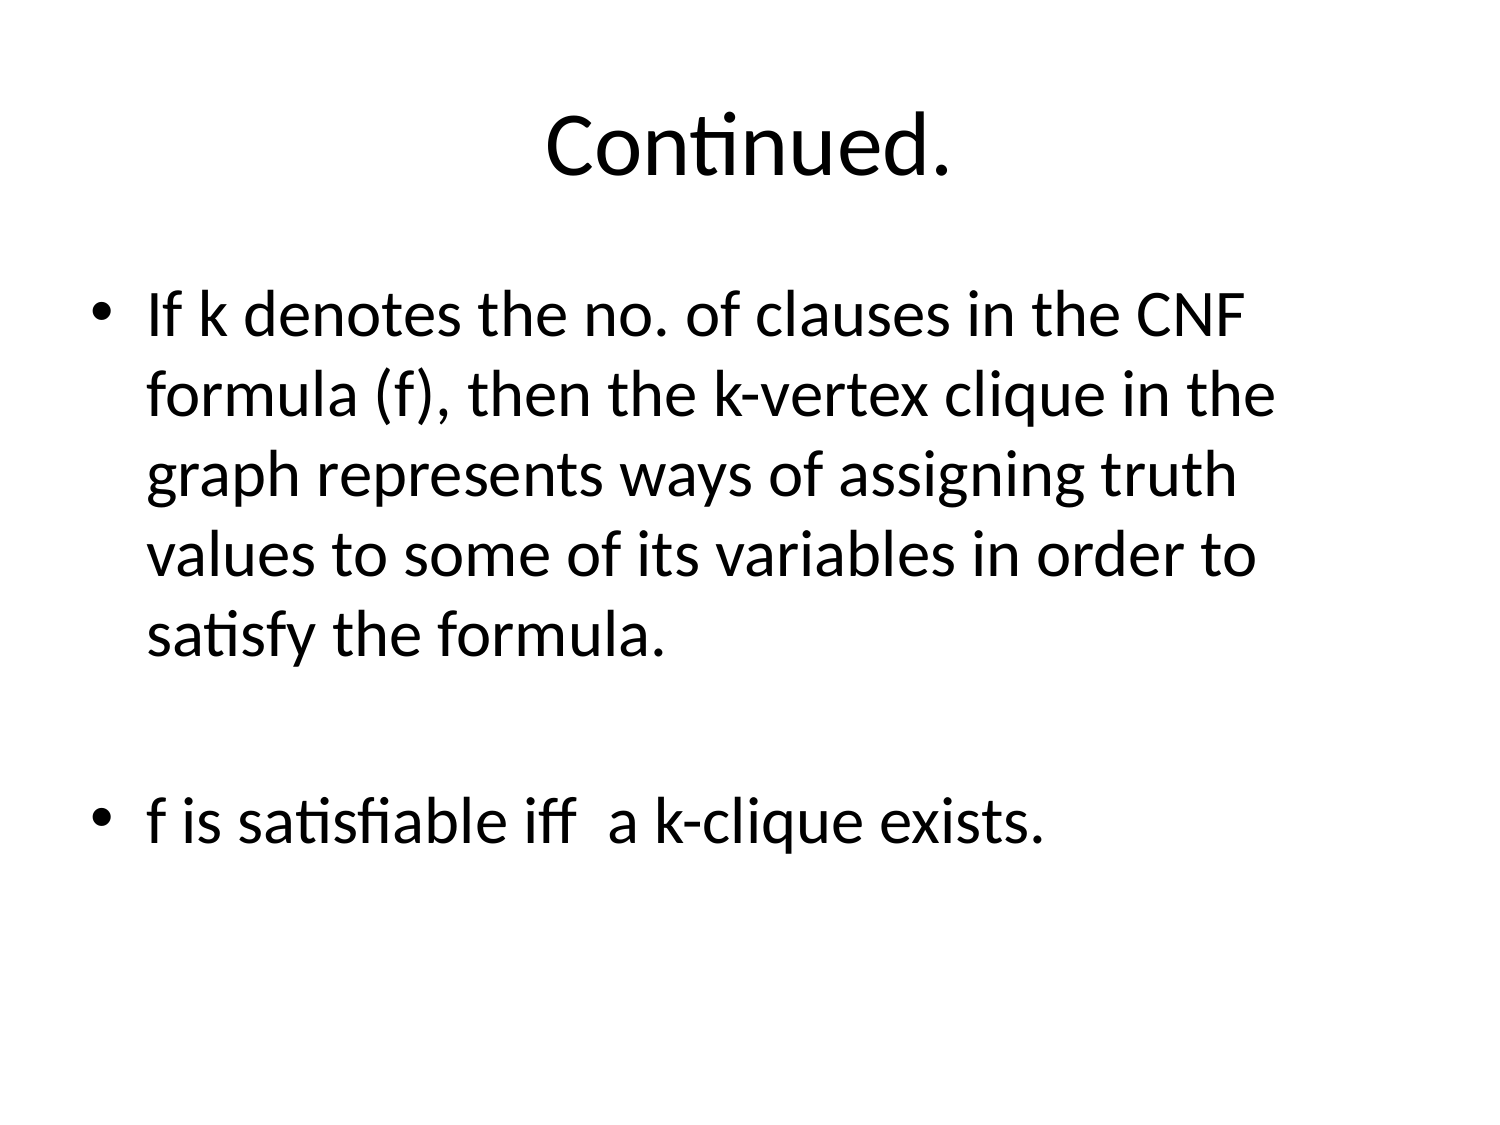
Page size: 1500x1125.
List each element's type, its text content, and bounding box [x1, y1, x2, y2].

title Continued. [74, 44, 1426, 233]
list If k denotes the no. of clauses in the CNF formula (f), then the k-vertex clique in the graph represents ways of assigning truth values to some of its variables in order to satisfy the formula. f is satisfiable iff a k-clique exists. [74, 262, 1426, 1006]
